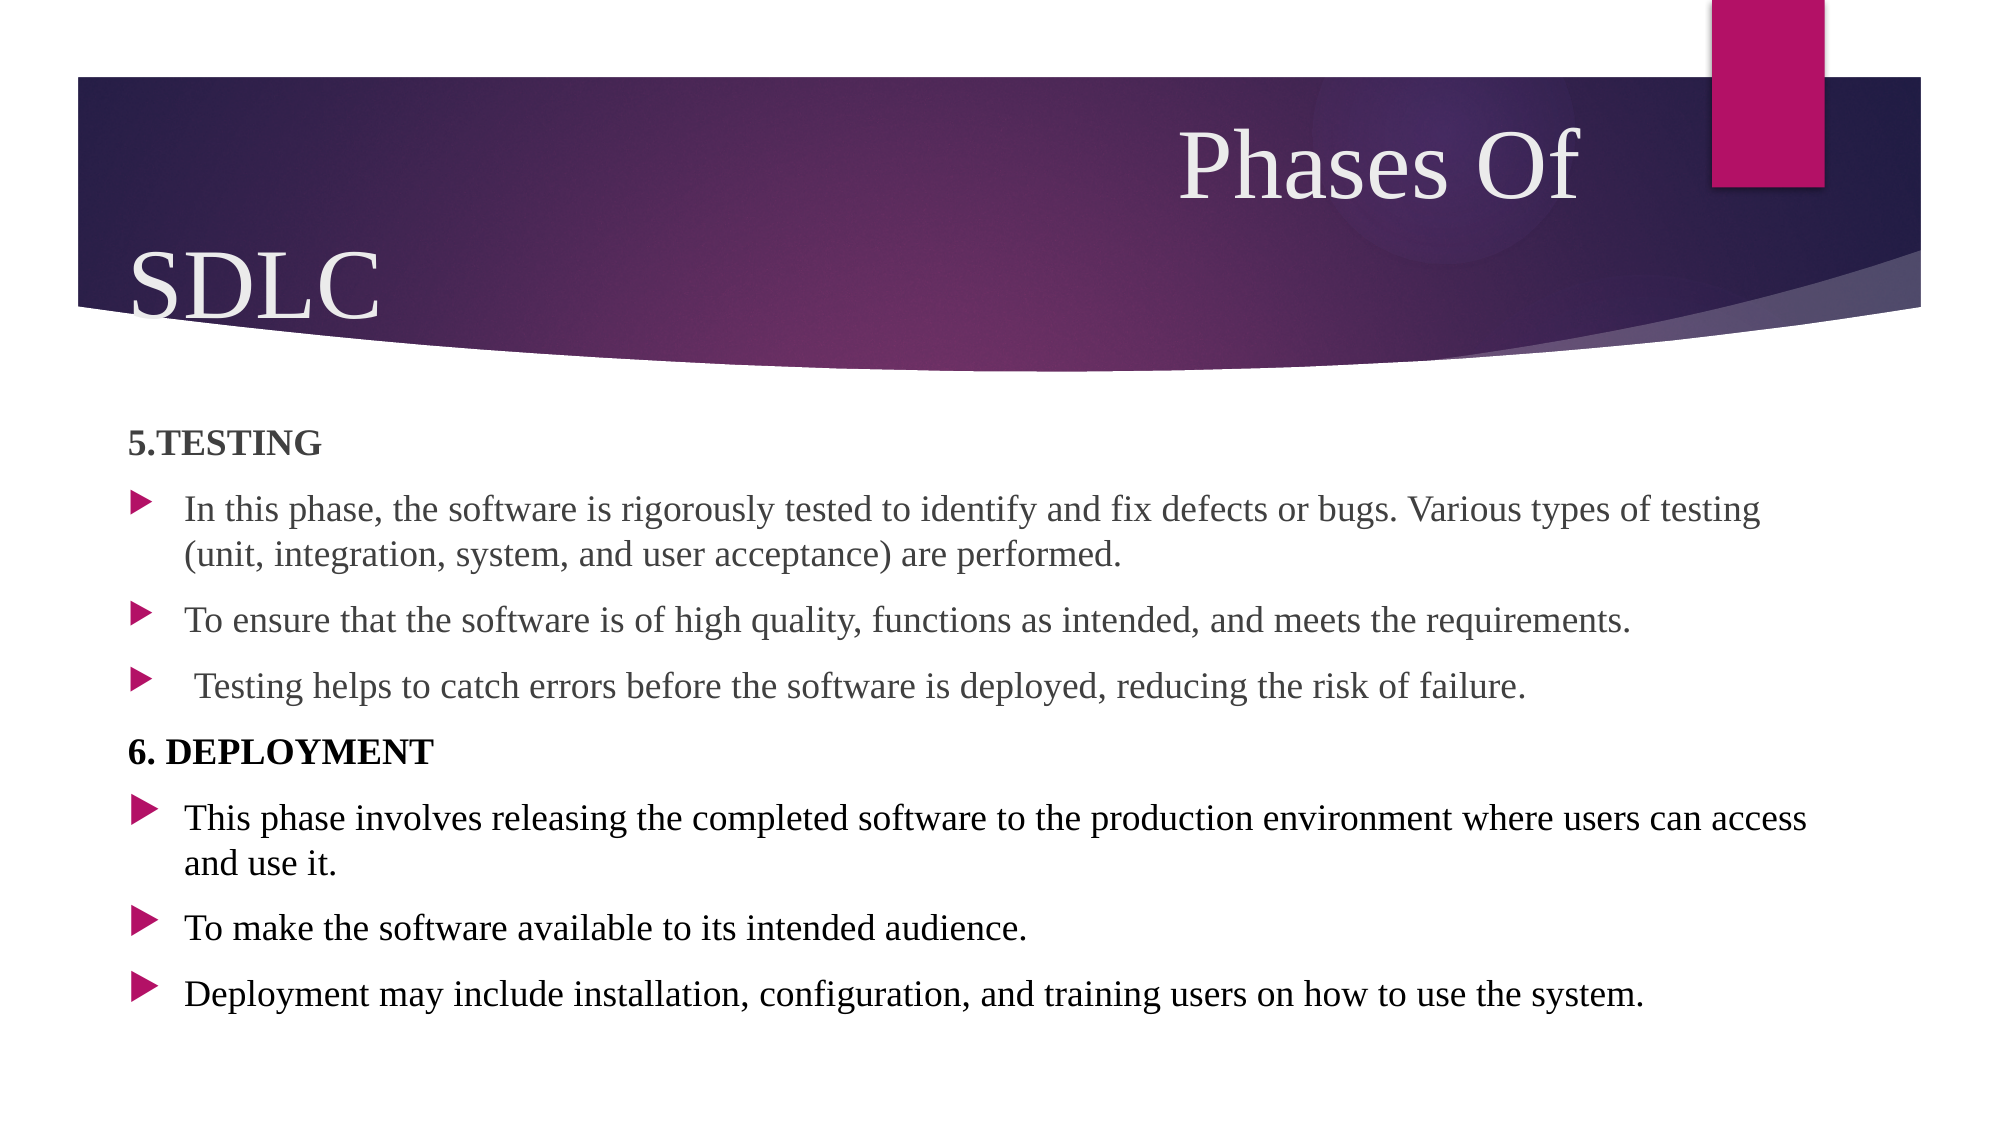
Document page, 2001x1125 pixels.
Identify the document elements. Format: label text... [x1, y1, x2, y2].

title Phases Of SDLC [112, 0, 1826, 344]
list 5.TESTING In this phase, the software is rigorously tested to identify and fix defects or bugs. Various types of testing (unit, integration, system, and user acceptance) are performed. To ensure that the software is of high quality, functions as intended, and meets the requirements. Testing helps to catch errors before the software is deployed, reducing the risk of failure. 6. Deployment This phase involves releasing the completed software to the production environment where users can access and use it. To make the software available to its intended audience. Deployment may include installation, configuration, and training users on how to use the system. [112, 410, 1826, 1125]
